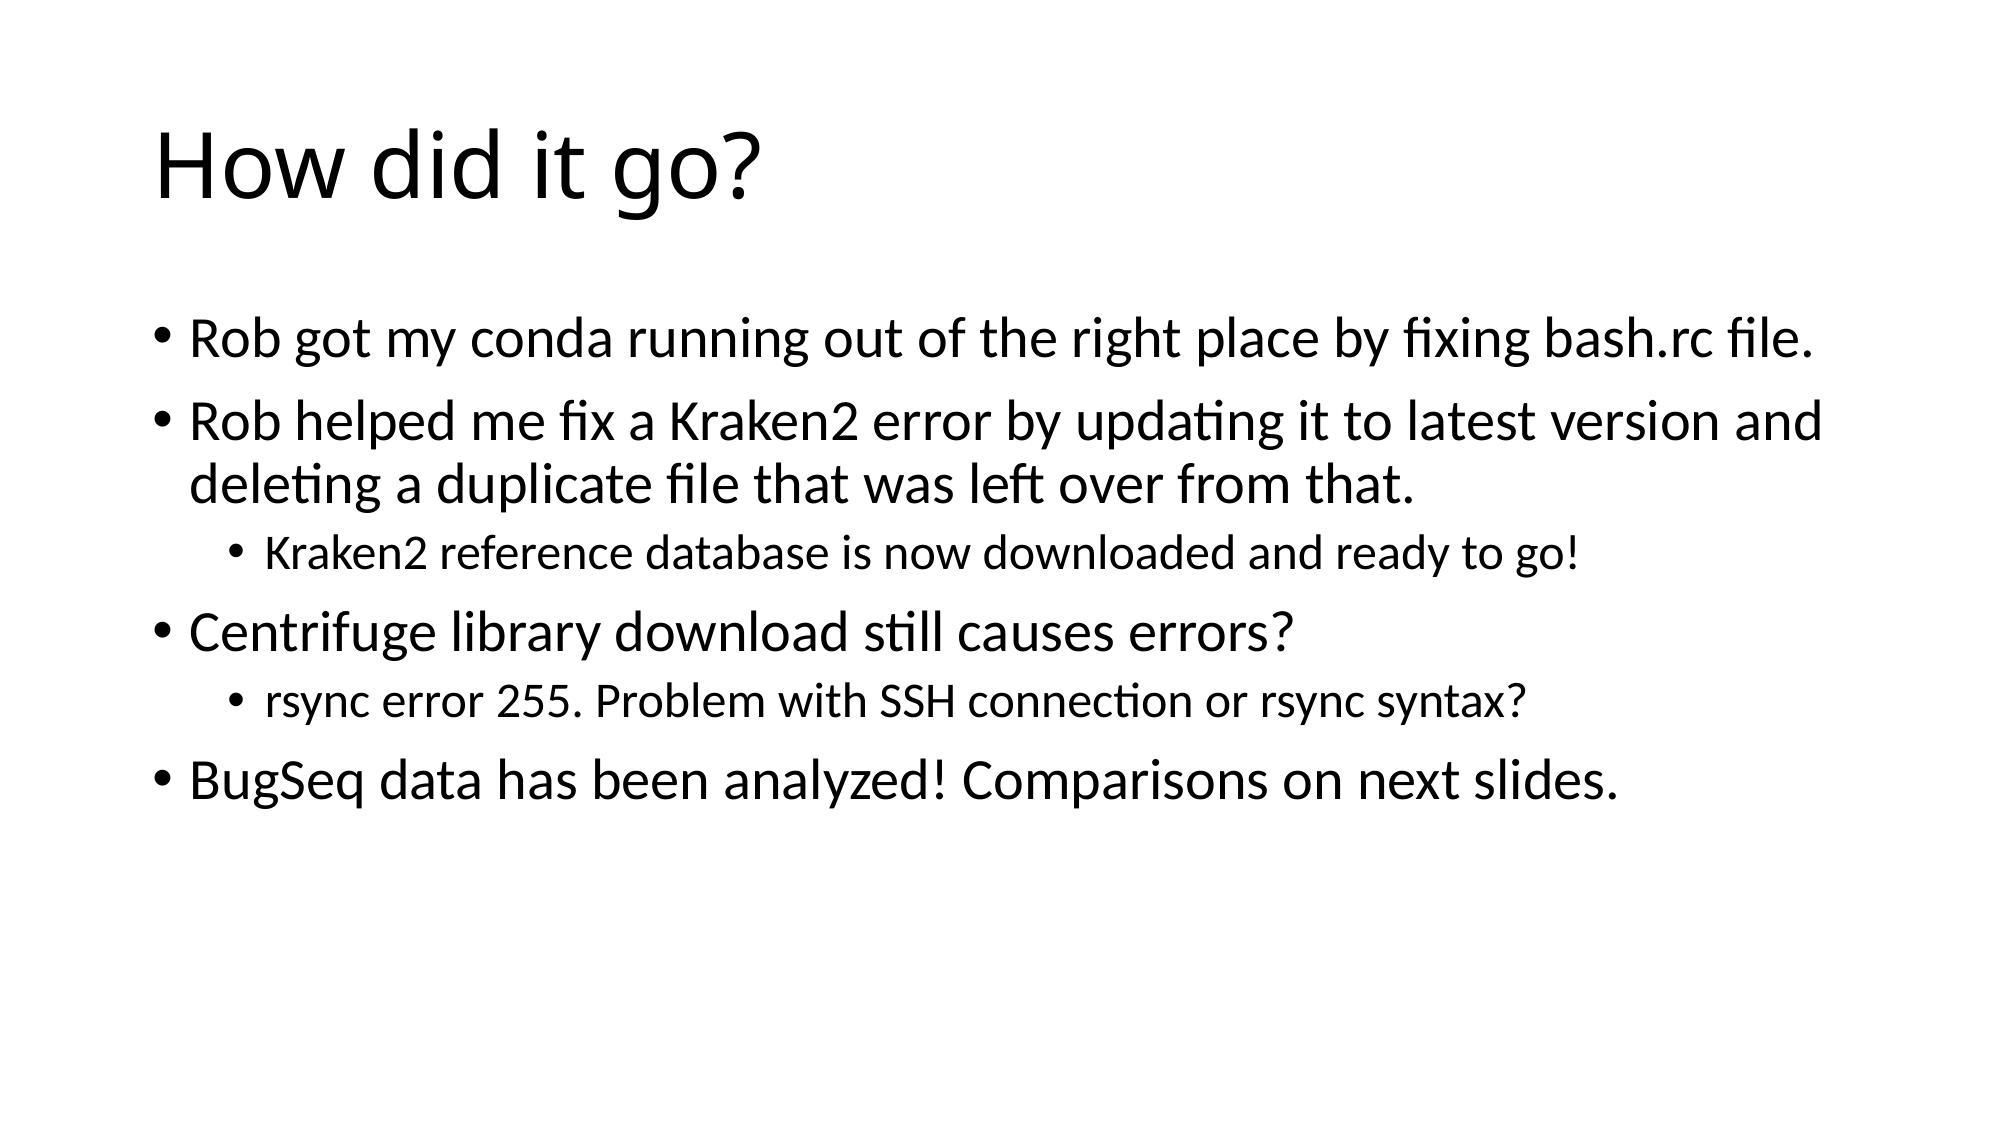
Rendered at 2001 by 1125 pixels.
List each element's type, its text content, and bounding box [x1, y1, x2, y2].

title How did it go? [137, 59, 1863, 278]
list Rob got my conda running out of the right place by fixing bash.rc file. Rob helped me fix a Kraken2 error by updating it to latest version and deleting a duplicate file that was left over from that. Kraken2 reference database is now downloaded and ready to go! Centrifuge library download still causes errors? rsync error 255. Problem with SSH connection or rsync syntax? BugSeq data has been analyzed! Comparisons on next slides. [137, 299, 1863, 1014]
